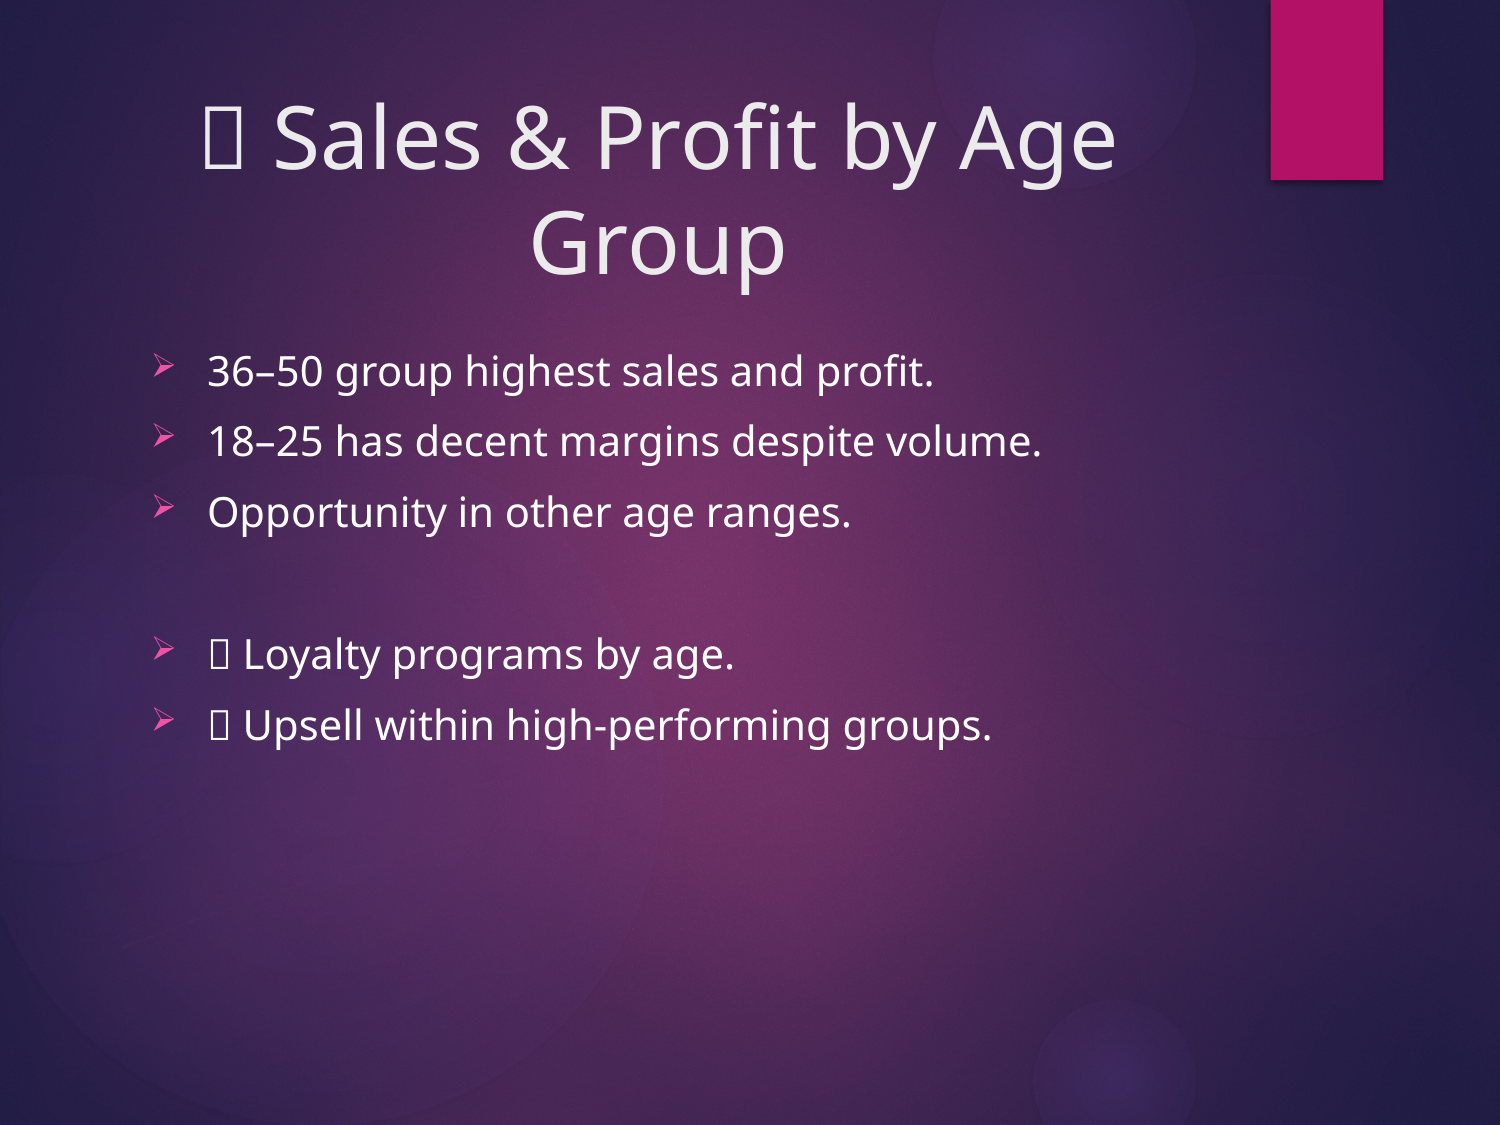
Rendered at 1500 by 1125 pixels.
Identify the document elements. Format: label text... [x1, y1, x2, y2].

title 💵 Sales & Profit by Age Group [79, 74, 1237, 304]
list 36–50 group highest sales and profit. 18–25 has decent margins despite volume. Opportunity in other age ranges. ✅ Loyalty programs by age. ✅ Upsell within high-performing groups. [135, 336, 1237, 865]
